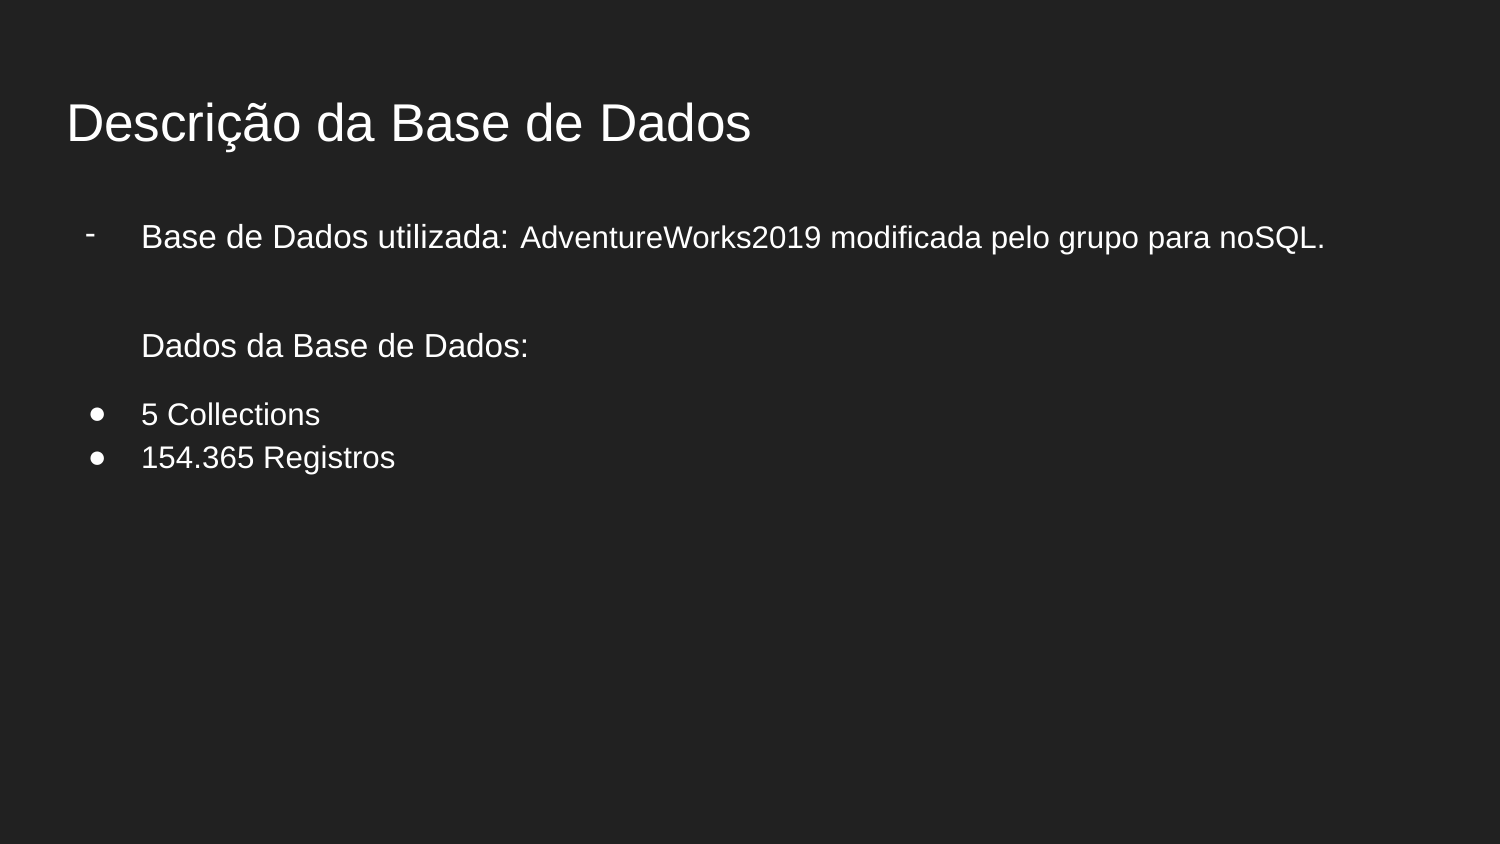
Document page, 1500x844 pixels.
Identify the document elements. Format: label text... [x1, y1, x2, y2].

title Descrição da Base de Dados [51, 72, 1449, 167]
list Base de Dados utilizada: AdventureWorks2019 modificada pelo grupo para noSQL. Dados da Base de Dados: 5 Collections 154.365 Registros [51, 189, 1449, 750]
